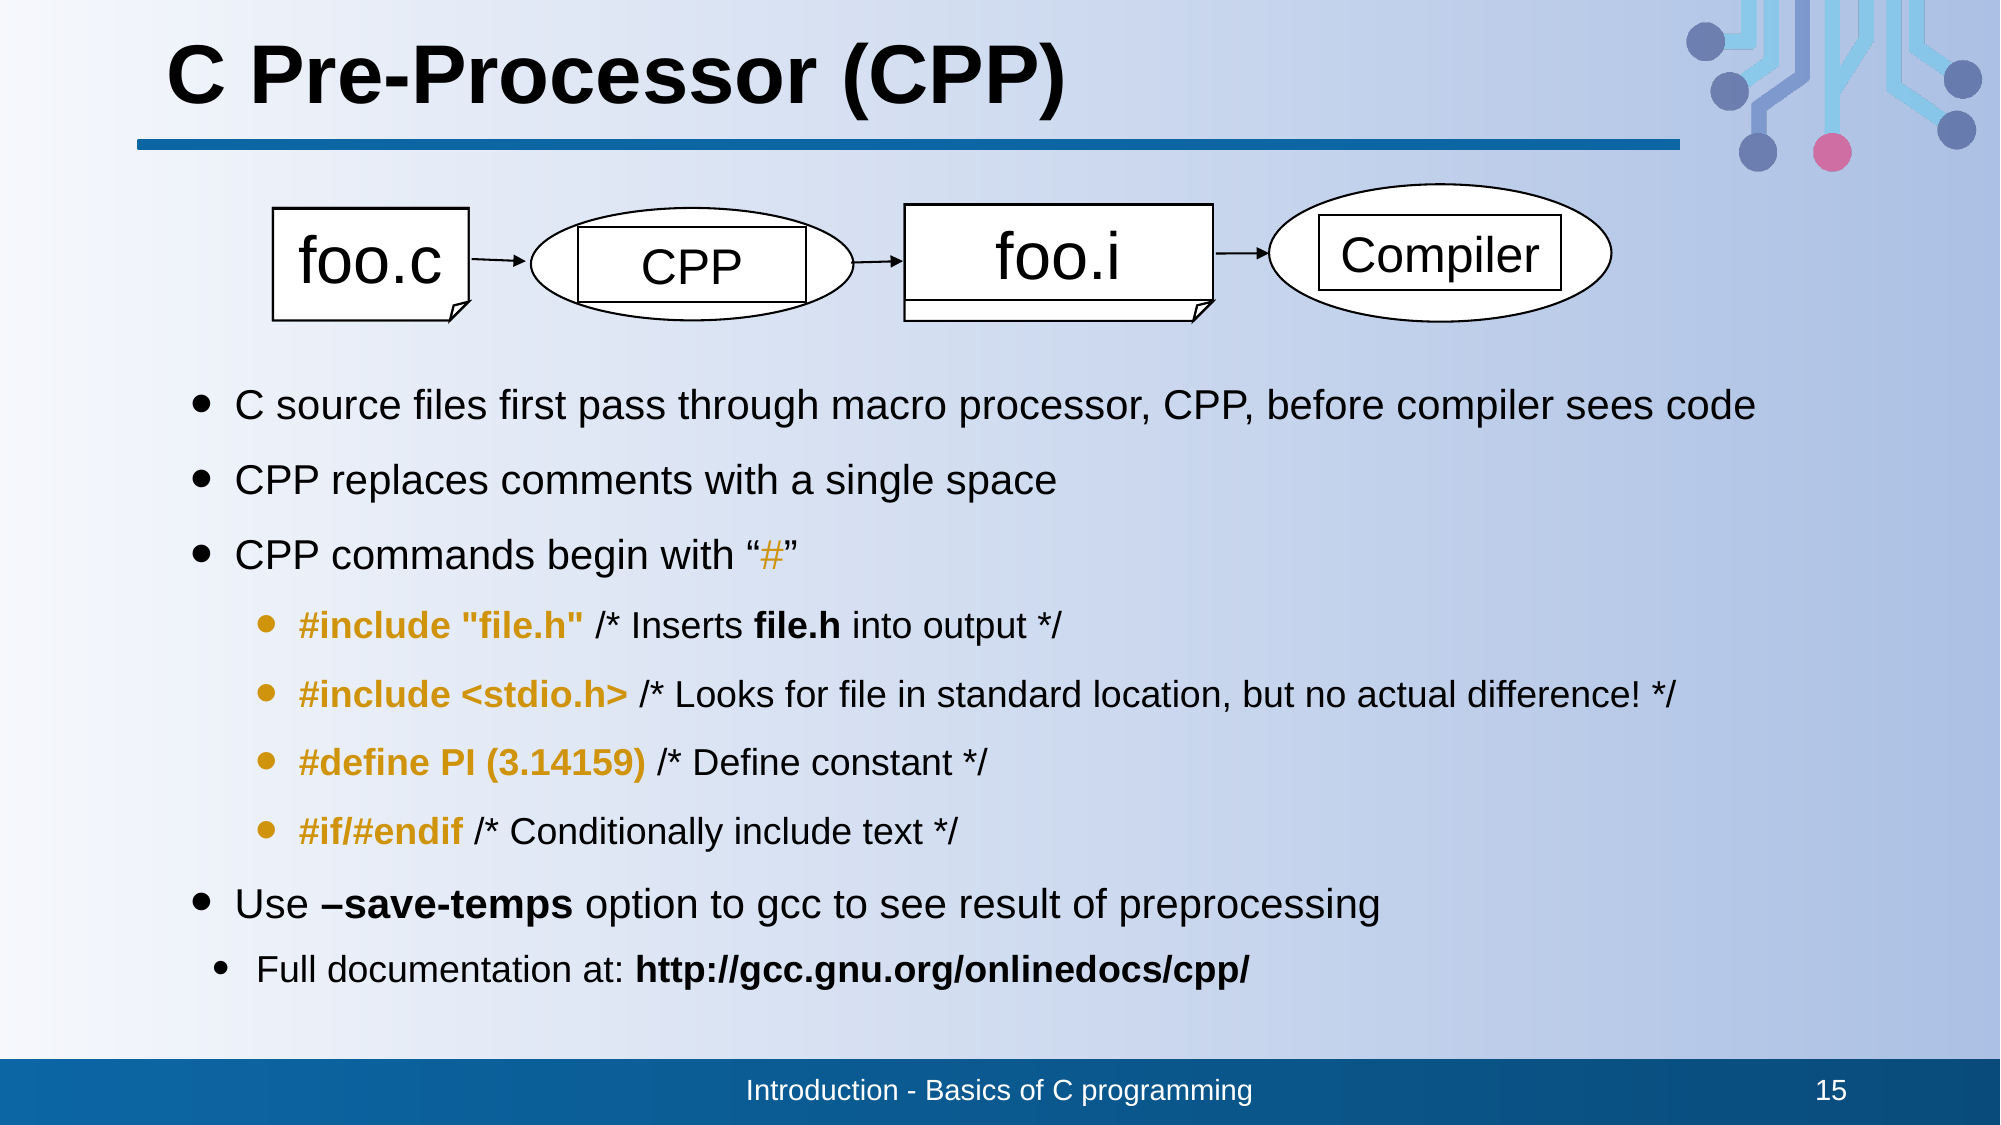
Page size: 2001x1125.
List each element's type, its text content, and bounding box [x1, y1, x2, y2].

slide_number 15 [1412, 1059, 1863, 1119]
footer Introduction - Basics of C programming [662, 1059, 1338, 1119]
title C Pre-Processor (CPP) [137, 17, 1863, 169]
text_box [471, 254, 526, 267]
text_box [854, 255, 904, 268]
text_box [904, 204, 1213, 321]
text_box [530, 207, 854, 321]
list C source files first pass through macro processor, CPP, before compiler sees code CPP replaces comments with a single space CPP commands begin with “#” #include "file.h" /* Inserts file.h into output */ #include <stdio.h> /* Looks for file in standard location, but no actual difference! */ #define PI (3.14159) /* Define constant */ #if/#endif /* Conditionally include text */ Use –save-temps option to gcc to see result of preprocessing Full documentation at: http://gcc.gnu.org/onlinedocs/cpp/ [162, 353, 1920, 1125]
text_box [272, 207, 469, 321]
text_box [1269, 184, 1612, 322]
picture [1663, 0, 2000, 204]
text_box [1215, 247, 1269, 260]
